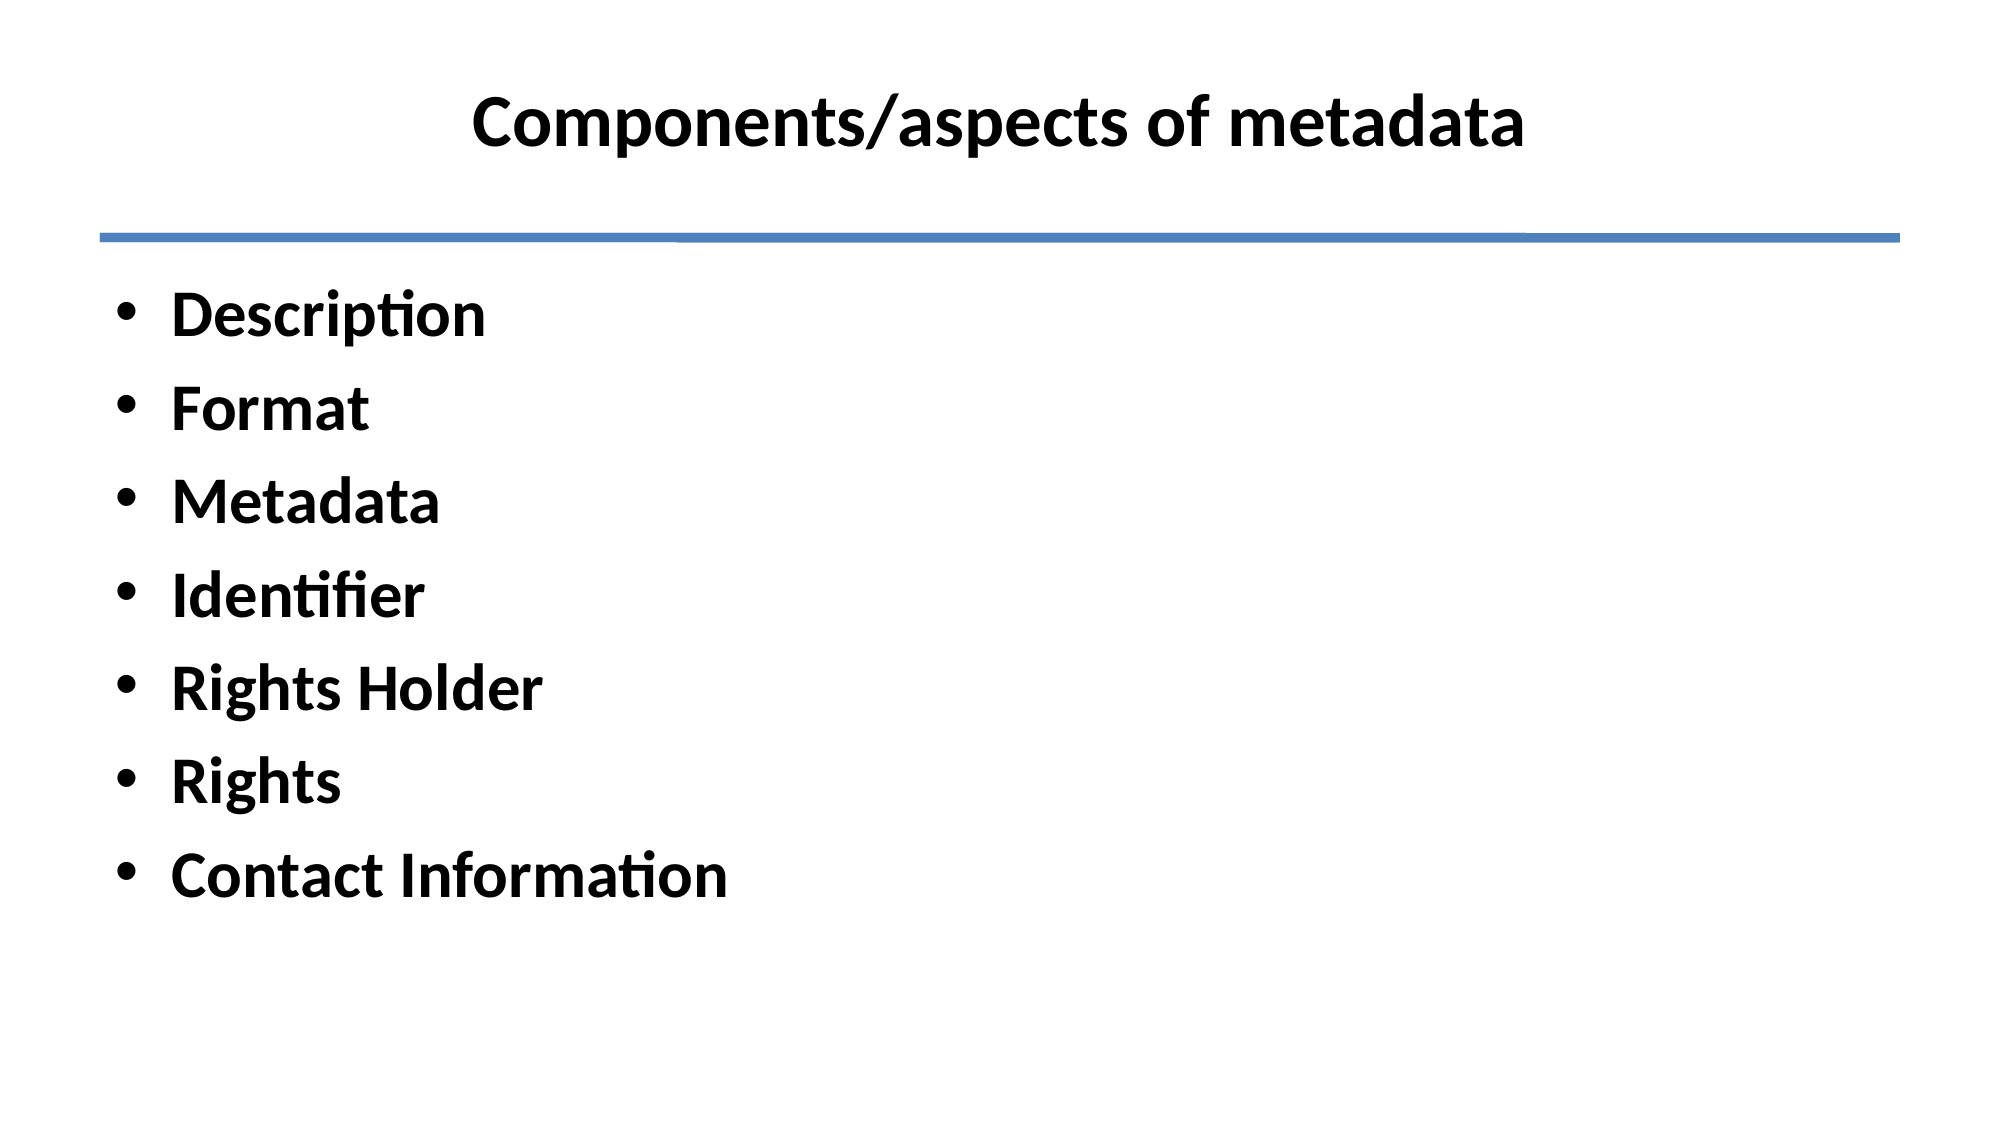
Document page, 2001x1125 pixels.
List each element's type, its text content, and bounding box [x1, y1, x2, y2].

title Components/aspects of metadata [99, 0, 1900, 233]
list Description Format Metadata Identifier Rights Holder Rights Contact Information [99, 262, 1900, 1005]
